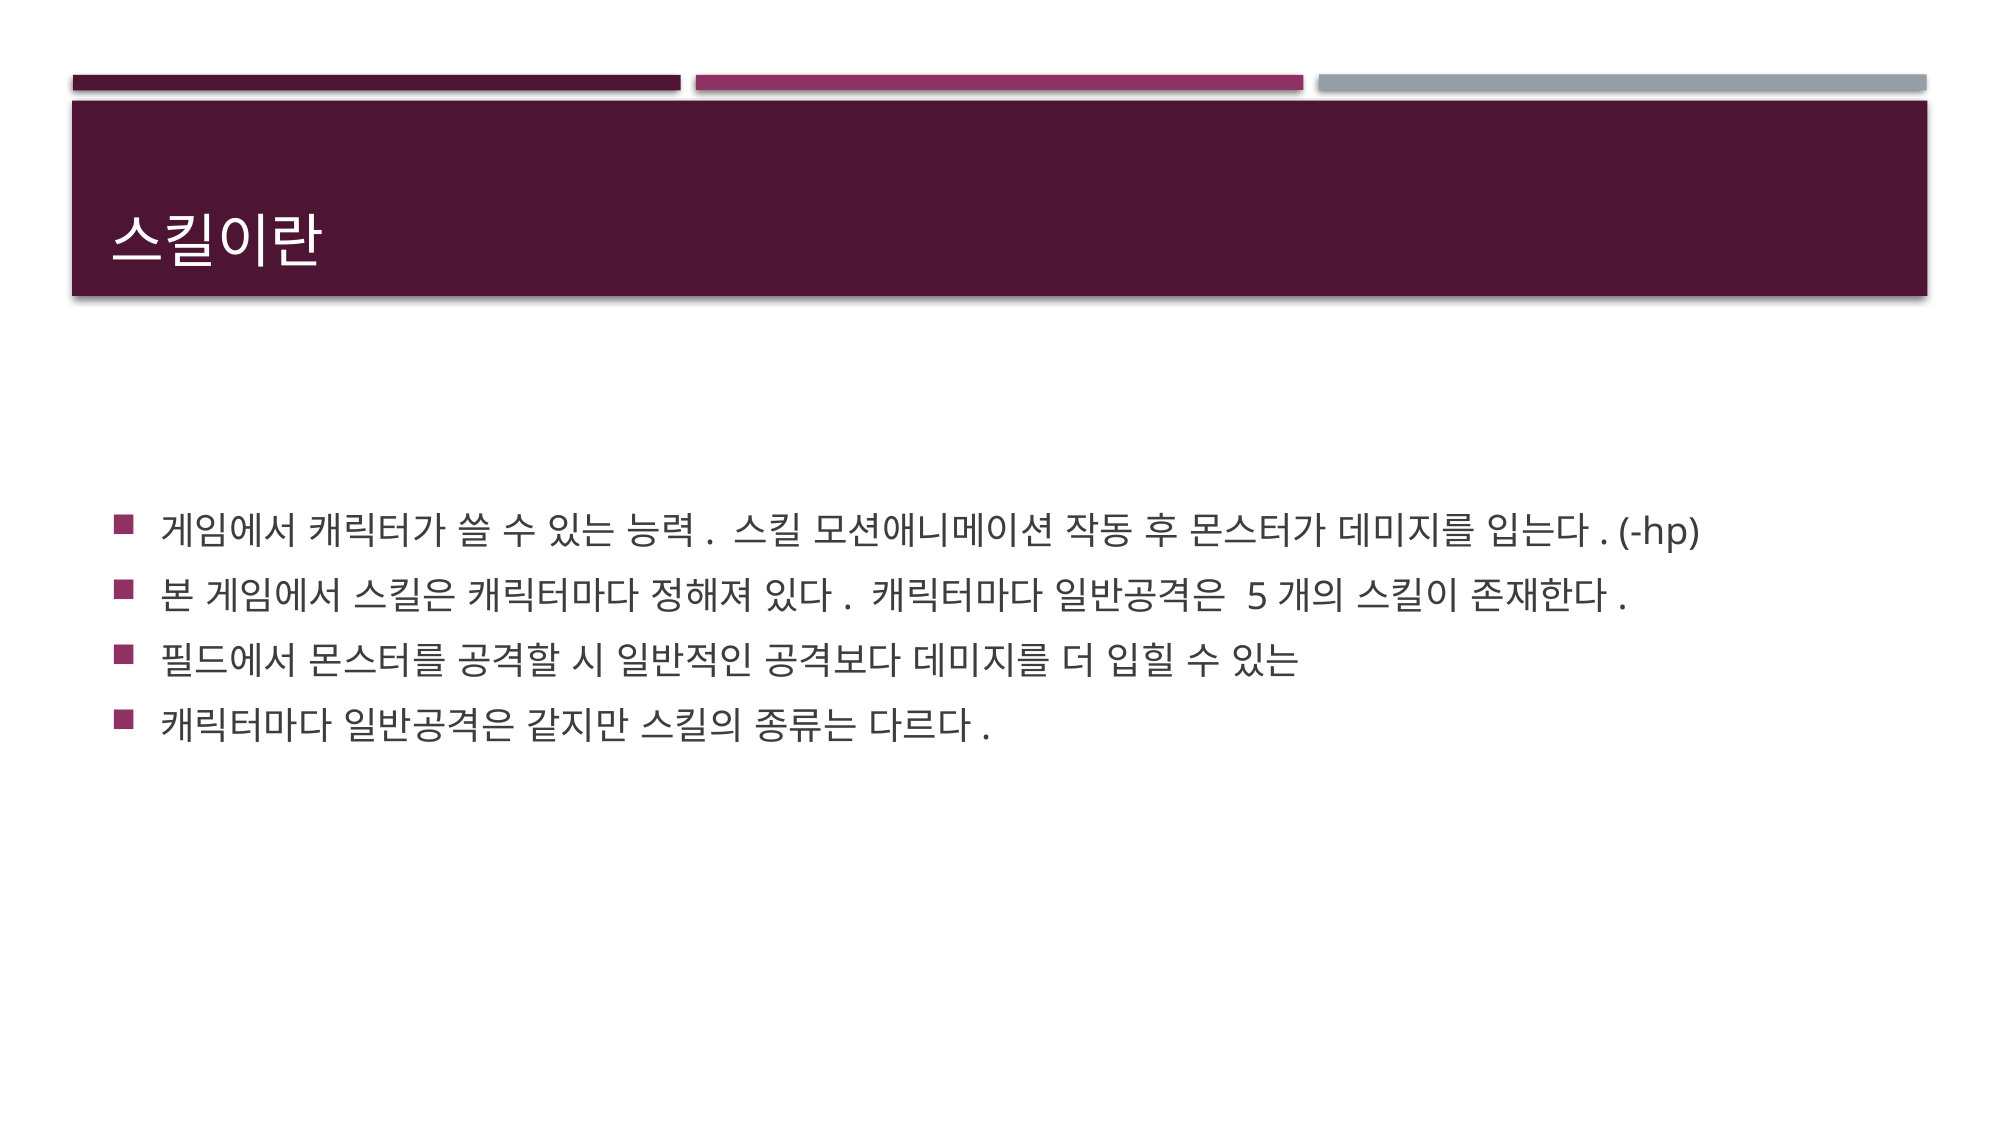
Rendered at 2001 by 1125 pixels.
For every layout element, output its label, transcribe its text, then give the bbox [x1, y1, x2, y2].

list 게임에서 캐릭터가 쓸 수 있는 능력. 스킬 모션애니메이션 작동 후 몬스터가 데미지를 입는다. (-hp) 본 게임에서 스킬은 캐릭터마다 정해져 있다. 캐릭터마다 일반공격은 5개의 스킬이 존재한다. 필드에서 몬스터를 공격할 시 일반적인 공격보다 데미지를 더 입힐 수 있는 캐릭터마다 일반공격은 같지만 스킬의 종류는 다르다. [95, 357, 1905, 962]
title 스킬이란 [95, 115, 1905, 282]
